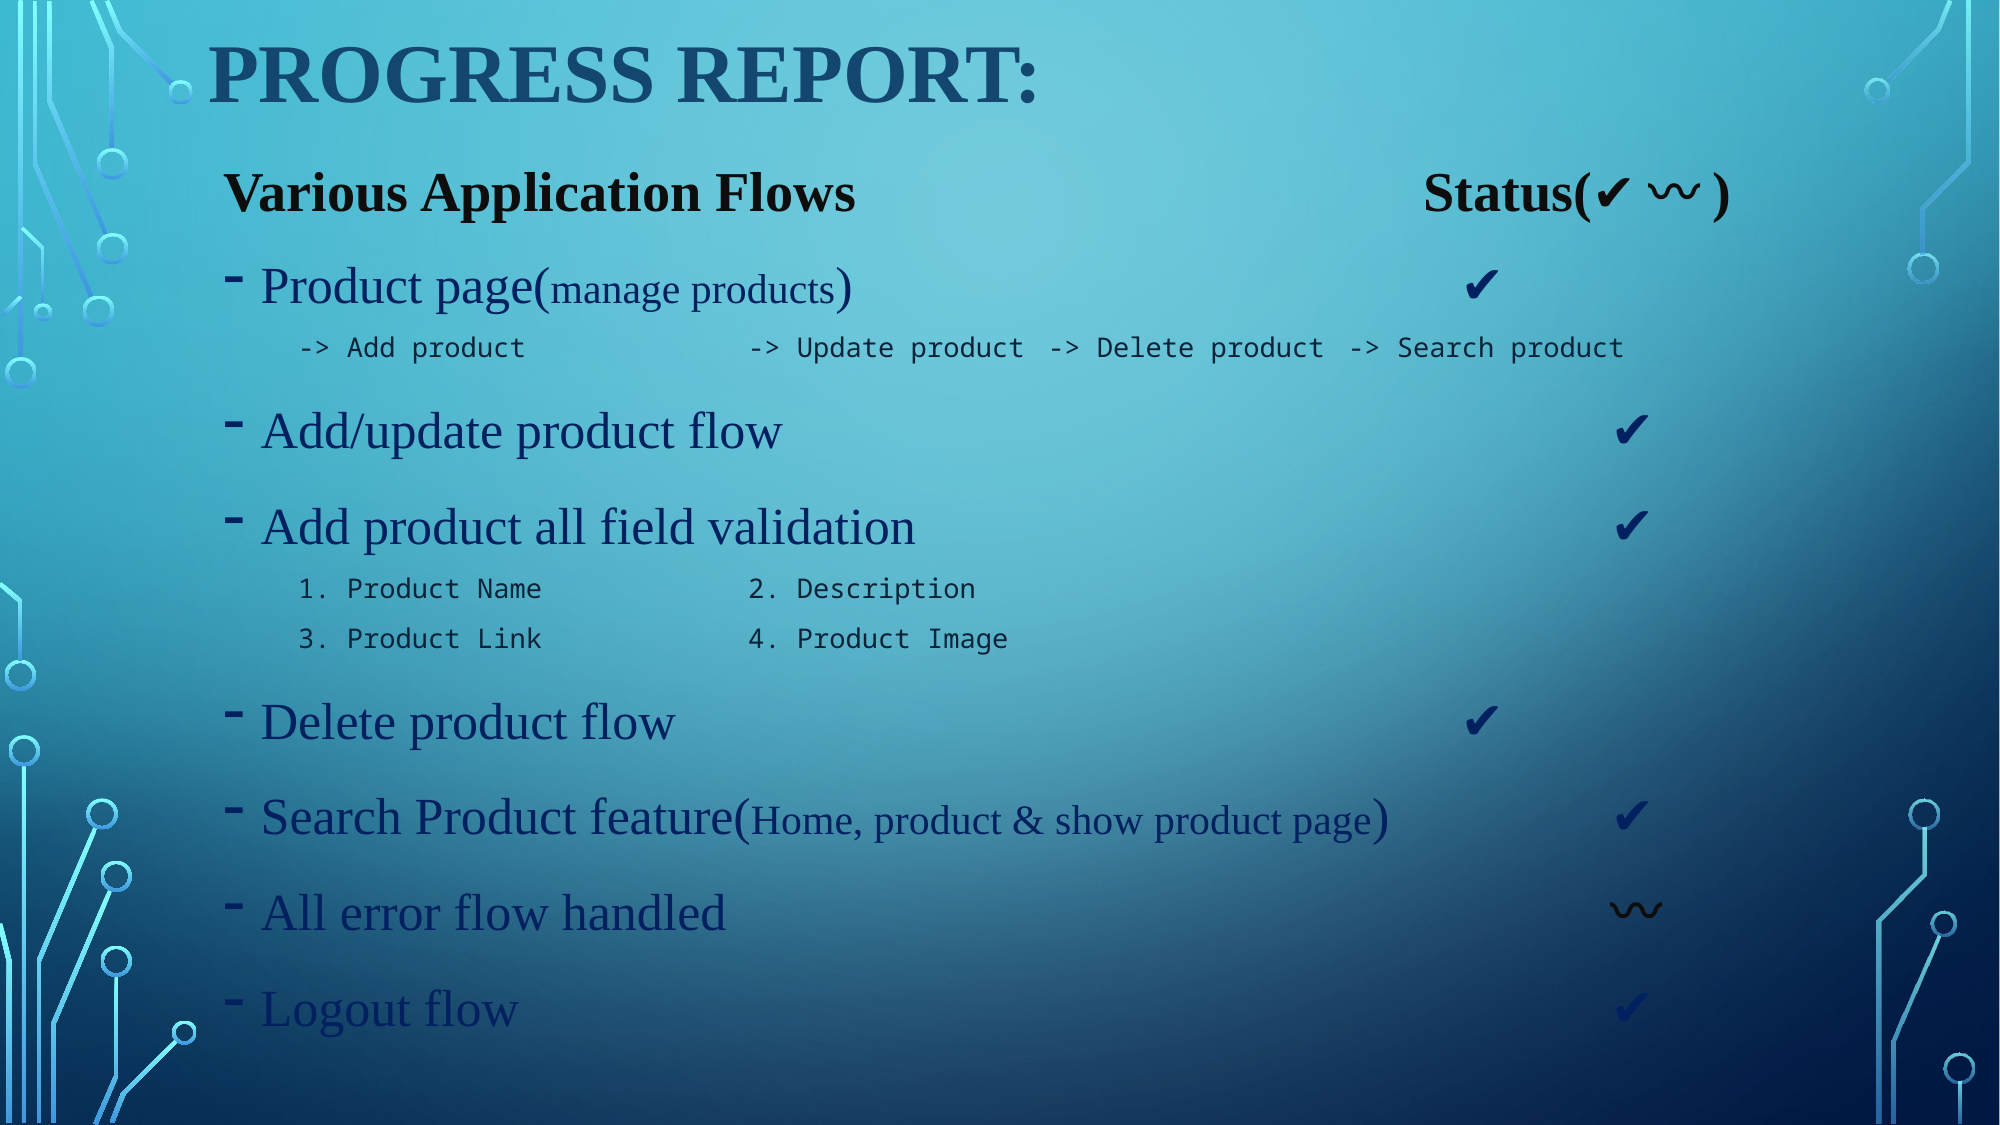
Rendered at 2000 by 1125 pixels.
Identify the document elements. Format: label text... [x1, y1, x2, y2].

text_box Progress report: [208, 30, 1709, 121]
text_box Various Application Flows Status(✔️❌〰️) [208, 134, 1874, 226]
text_box Product page(manage products) ✔️ -> Add product -> Update product -> Delete product -> Search product Add/update product flow ✔️ Add product all field validation ✔️ 1. Product Name 2. Description 3. Product Link 4. Product Image Delete product flow ✔️ Search Product feature(Home, product & show product page) ✔️ All error flow handled 〰️ Logout flow ✔️ [208, 231, 1851, 1035]
